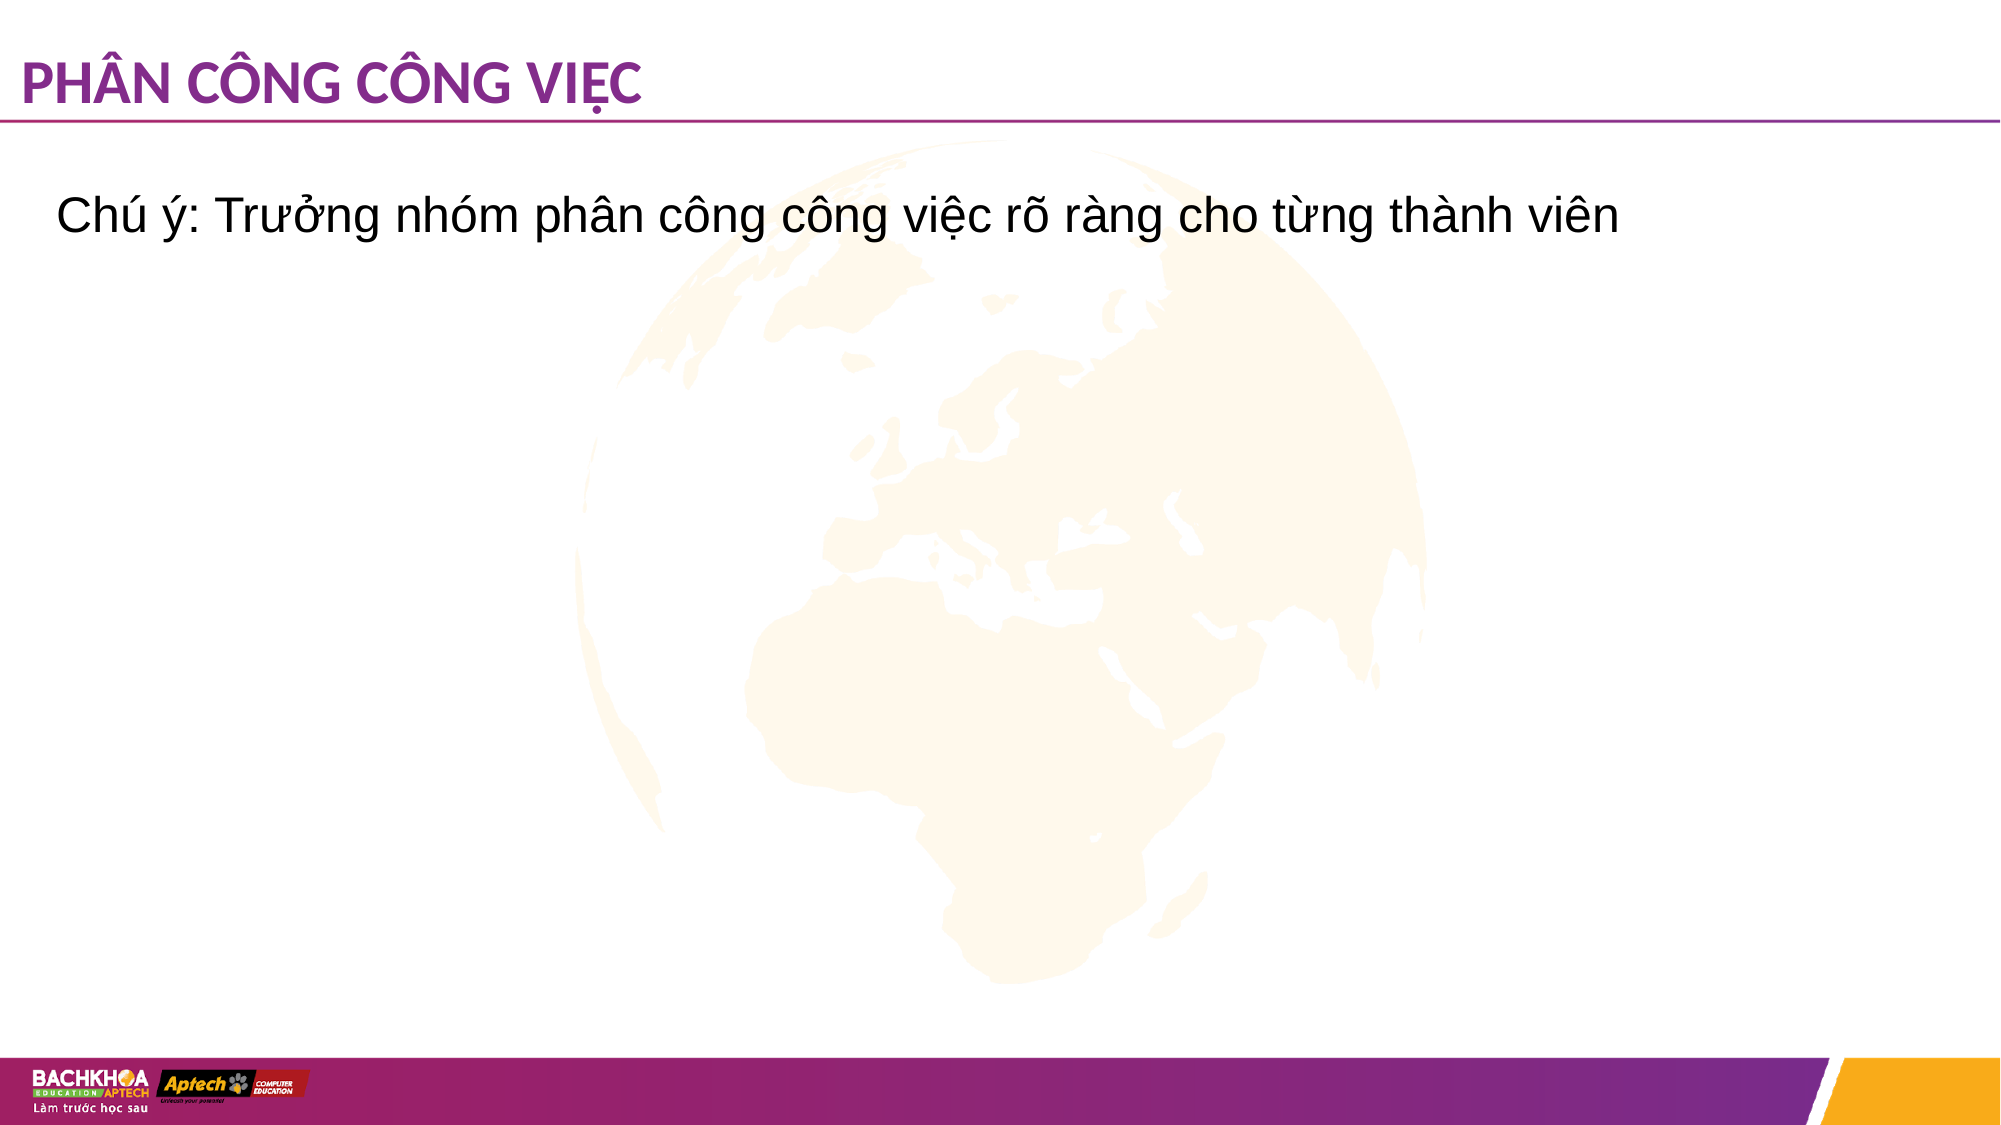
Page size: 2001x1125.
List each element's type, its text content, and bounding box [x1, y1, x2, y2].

list Chú ý: Trưởng nhóm phân công công việc rõ ràng cho từng thành viên [12, 137, 1963, 1038]
picture [0, 0, 2001, 1125]
title PHÂN CÔNG CÔNG VIỆC [6, 0, 1732, 168]
